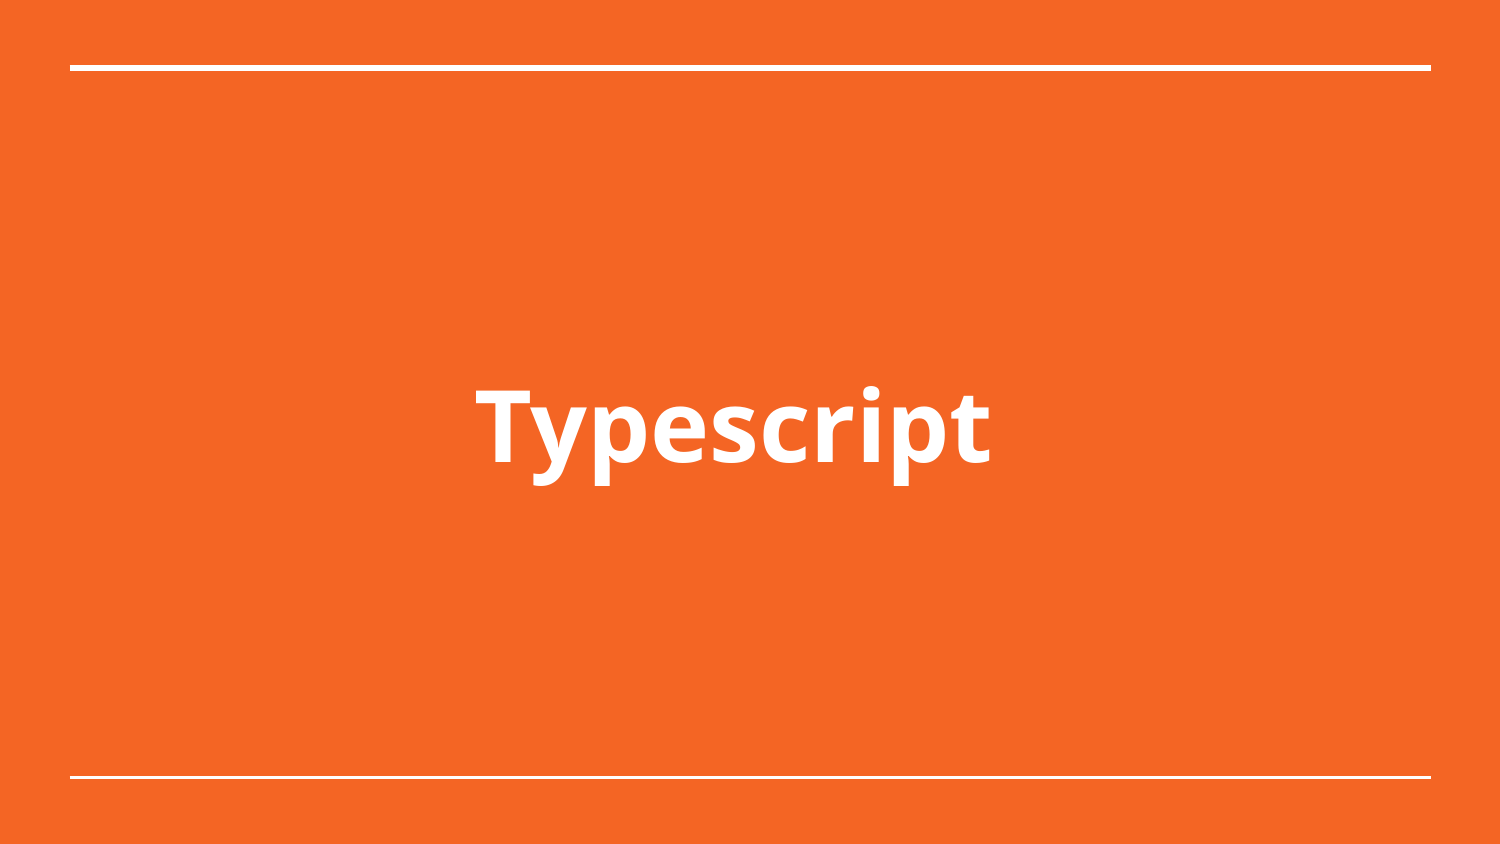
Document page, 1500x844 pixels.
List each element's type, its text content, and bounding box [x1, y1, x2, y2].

title Typescript [66, 296, 1428, 550]
